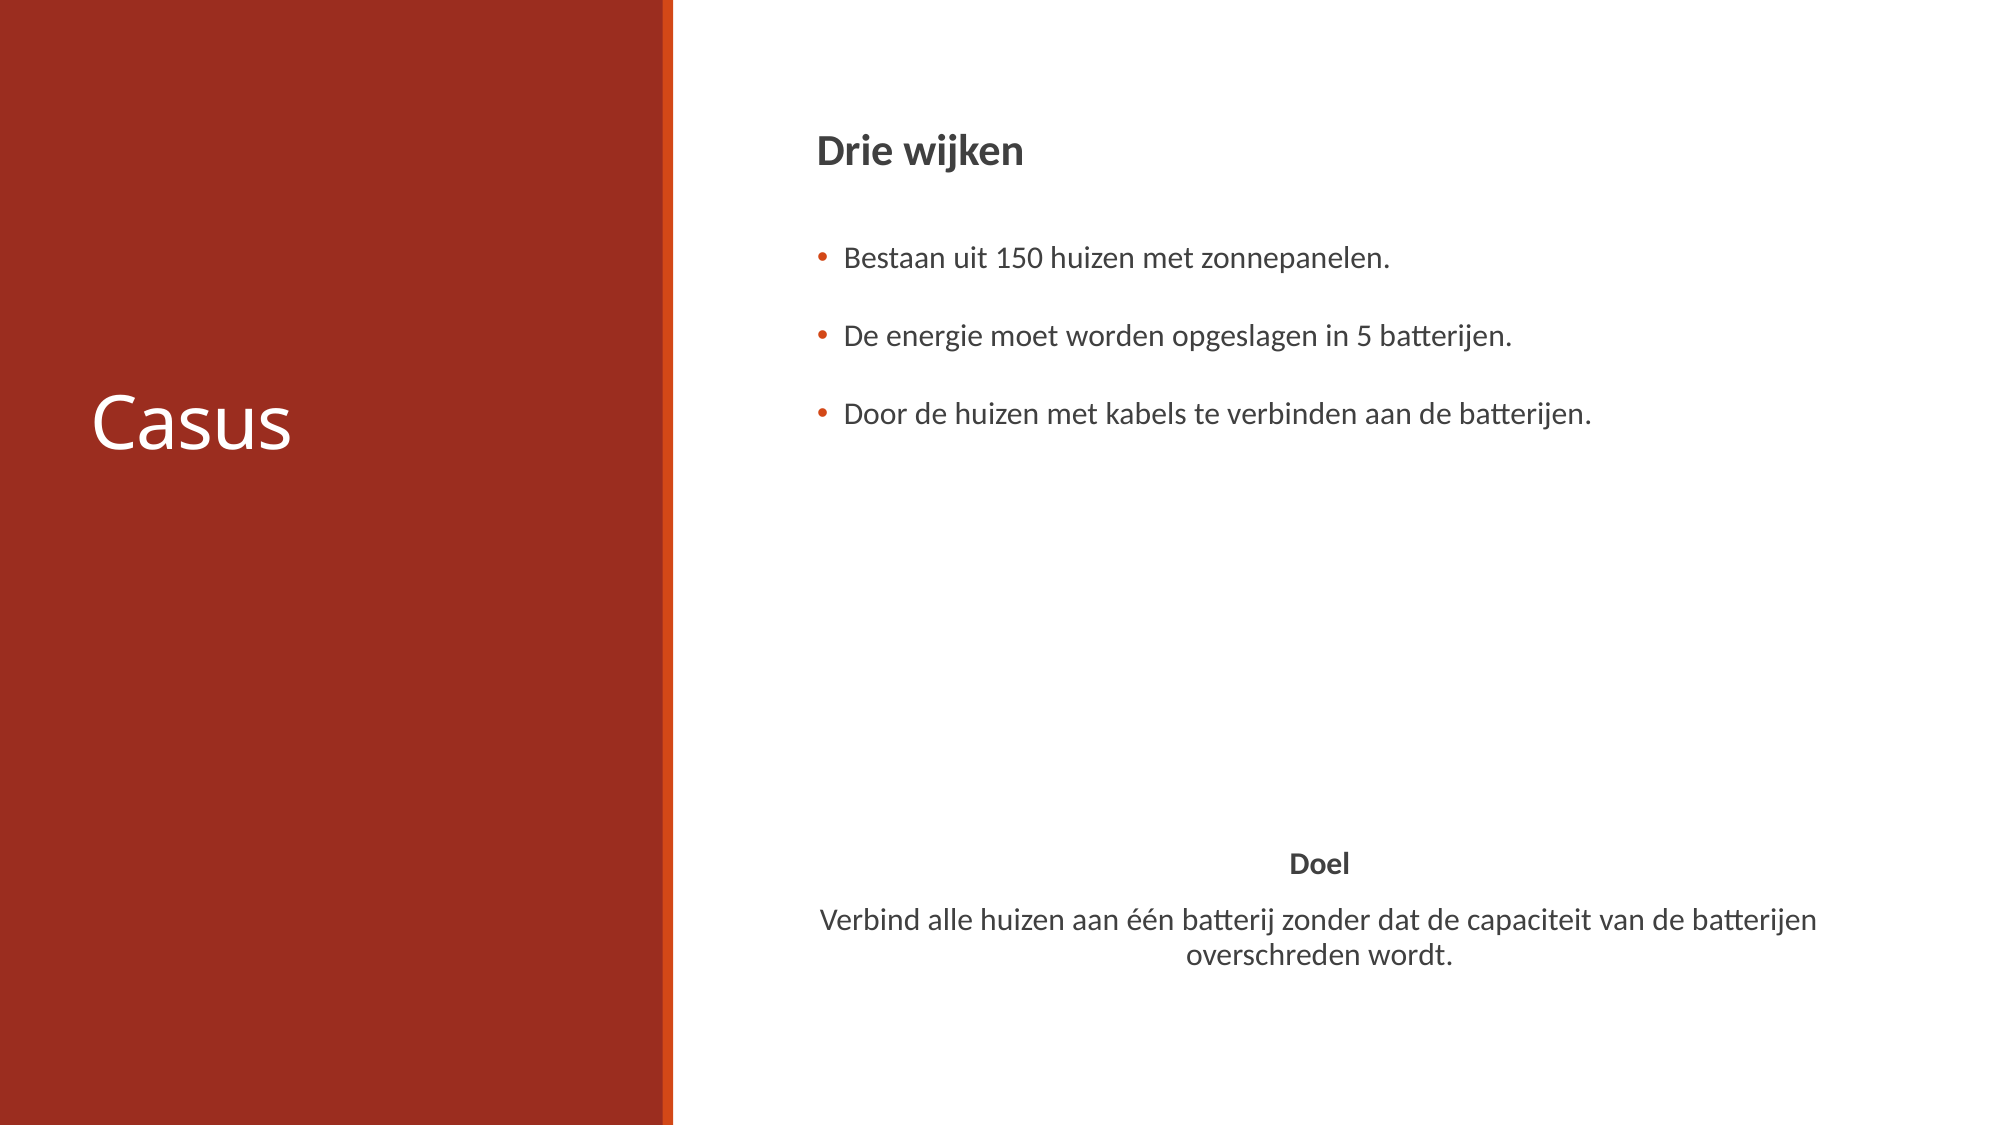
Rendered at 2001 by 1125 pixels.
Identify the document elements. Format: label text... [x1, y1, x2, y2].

list Drie wijken Bestaan uit 150 huizen met zonnepanelen. De energie moet worden opgeslagen in 5 batterijen. Door de huizen met kabels te verbinden aan de batterijen. Doel Verbind alle huizen aan één batterij zonder dat de capaciteit van de batterijen overschreden wordt. [787, 120, 1853, 983]
title Casus [75, 97, 600, 473]
